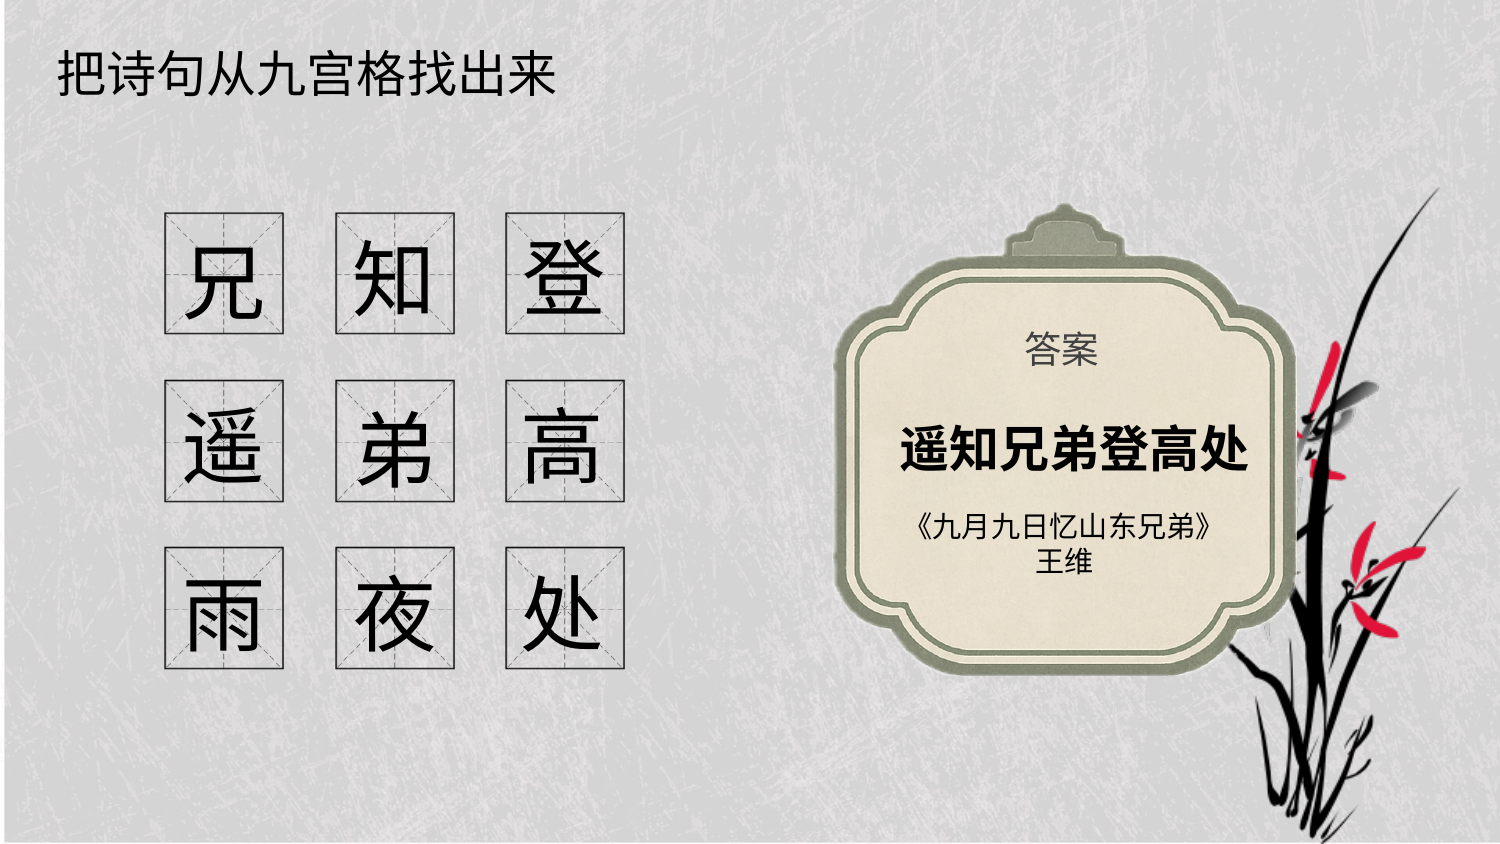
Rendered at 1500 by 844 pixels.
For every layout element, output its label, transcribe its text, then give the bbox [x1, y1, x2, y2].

text_box 把诗句从九宫格找出来 [45, 36, 647, 109]
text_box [137, 189, 653, 698]
picture [0, 0, 1500, 844]
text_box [689, 203, 1440, 676]
